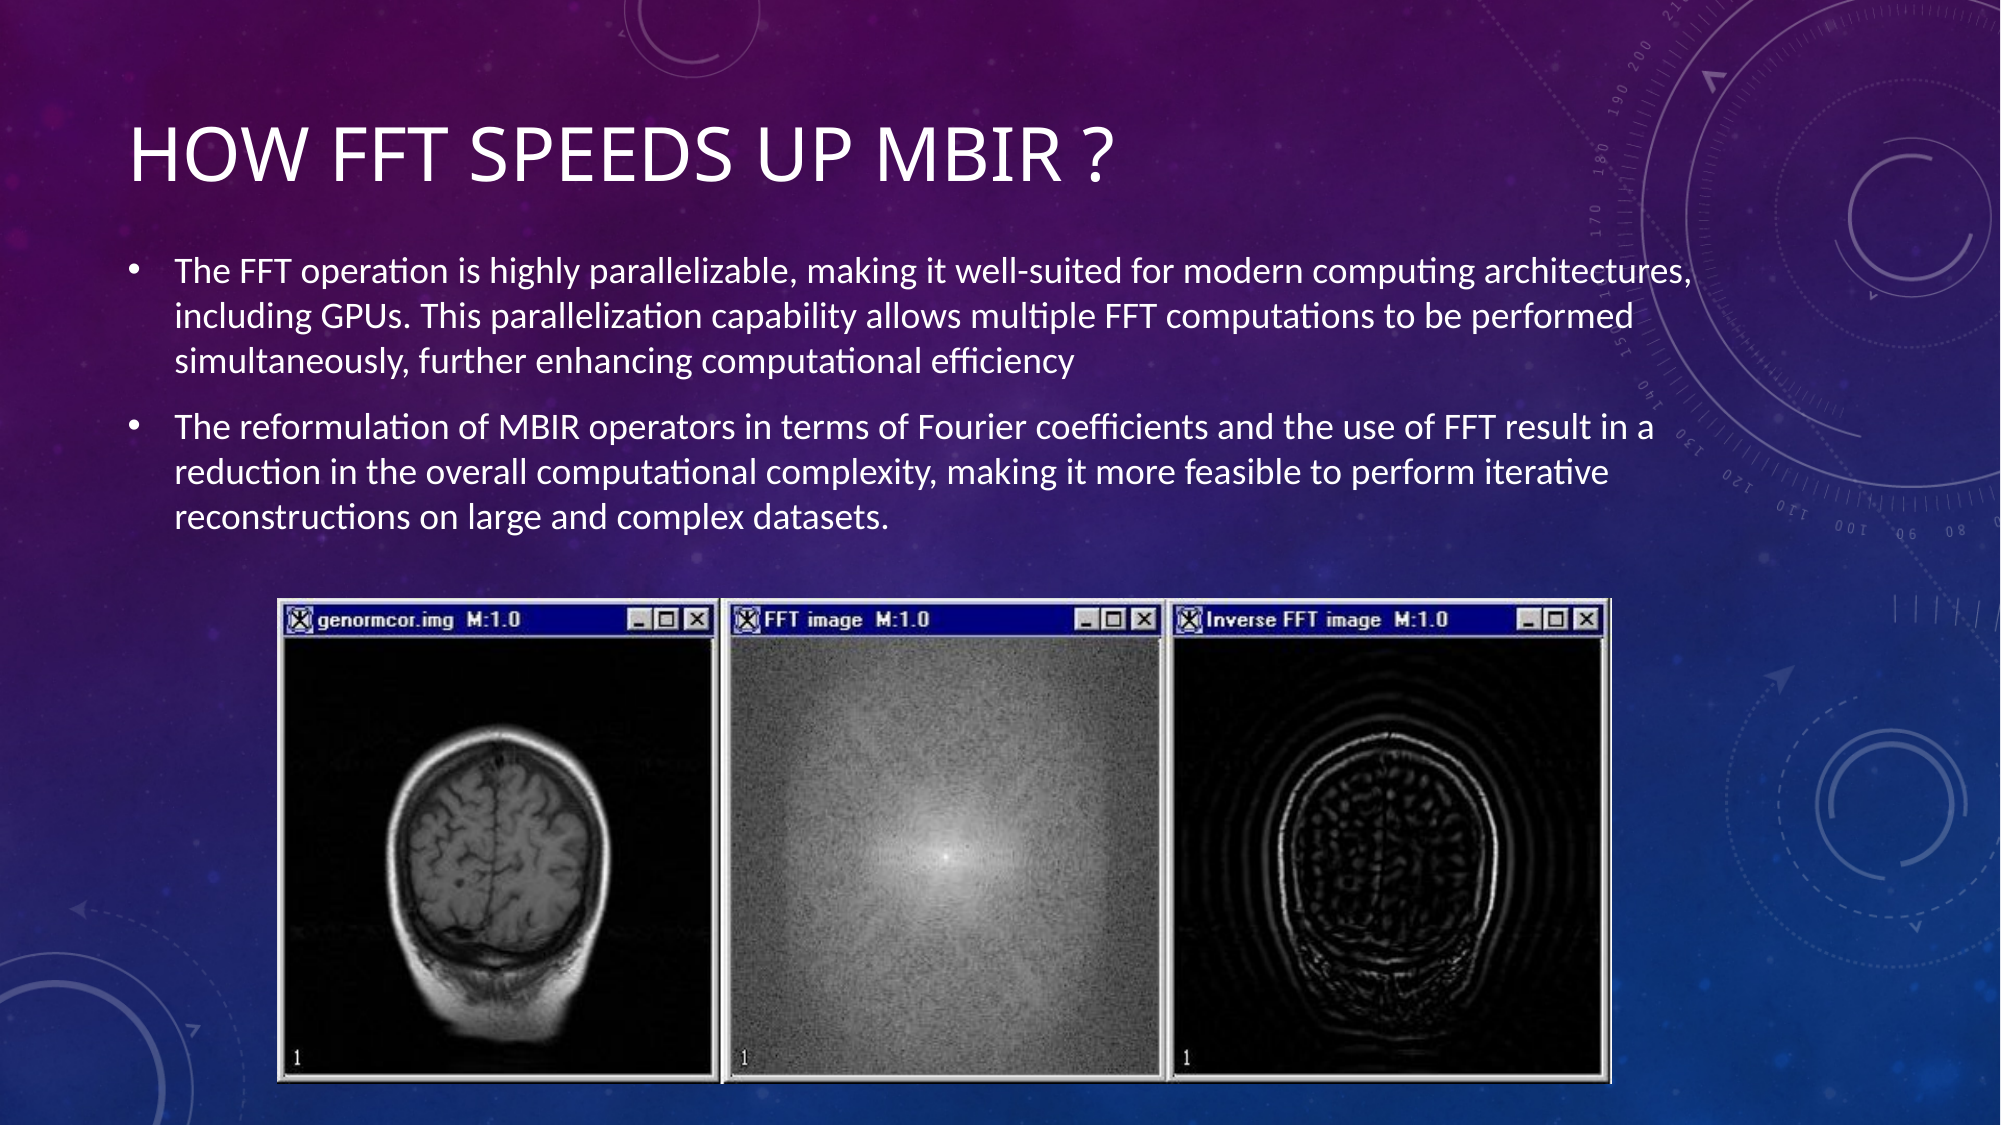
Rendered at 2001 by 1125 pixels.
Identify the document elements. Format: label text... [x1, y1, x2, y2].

list The FFT operation is highly parallelizable, making it well-suited for modern computing architectures, including GPUs. This parallelization capability allows multiple FFT computations to be performed simultaneously, further enhancing computational efficiency The reformulation of MBIR operators in terms of Fourier coefficients and the use of FFT result in a reduction in the overall computational complexity, making it more feasible to perform iterative reconstructions on large and complex datasets. [112, 92, 1775, 691]
title How fft speeds up mbir ? [112, 31, 1775, 92]
picture [0, 0, 2001, 1125]
